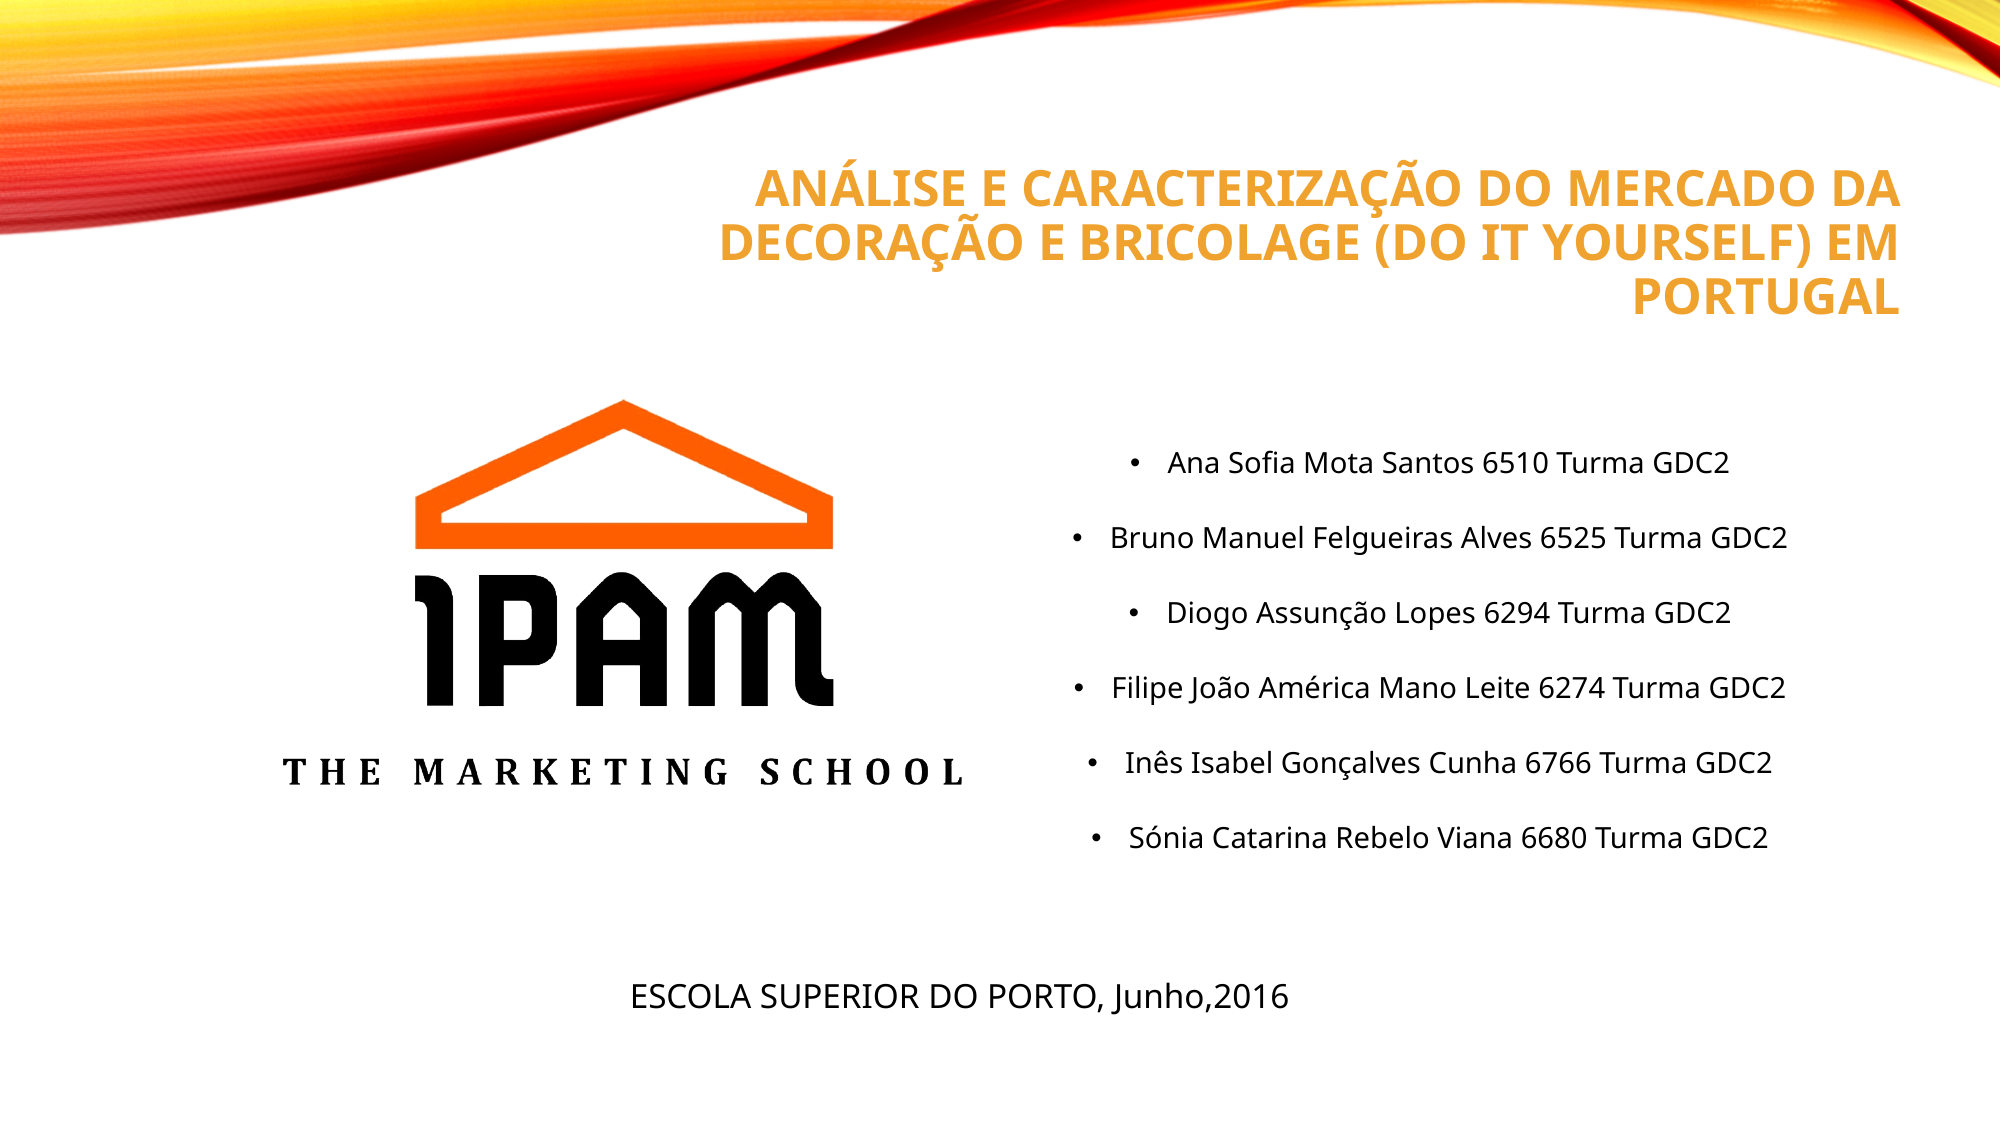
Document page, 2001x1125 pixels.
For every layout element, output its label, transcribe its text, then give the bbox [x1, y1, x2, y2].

picture [283, 399, 962, 785]
title Análise e caracterização do mercado da Decoração e Bricolage (Do It Yourself) em Portugal [440, 156, 1917, 369]
list Ana Sofia Mota Santos 6510 Turma GDC2 Bruno Manuel Felgueiras Alves 6525 Turma GDC2 Diogo Assunção Lopes 6294 Turma GDC2 Filipe João América Mano Leite 6274 Turma GDC2 Inês Isabel Gonçalves Cunha 6766 Turma GDC2 Sónia Catarina Rebelo Viana 6680 Turma GDC2 [998, 434, 1863, 869]
text_box ESCOLA SUPERIOR DO PORTO, Junho,2016 [615, 968, 1306, 1023]
picture [0, 0, 2000, 237]
